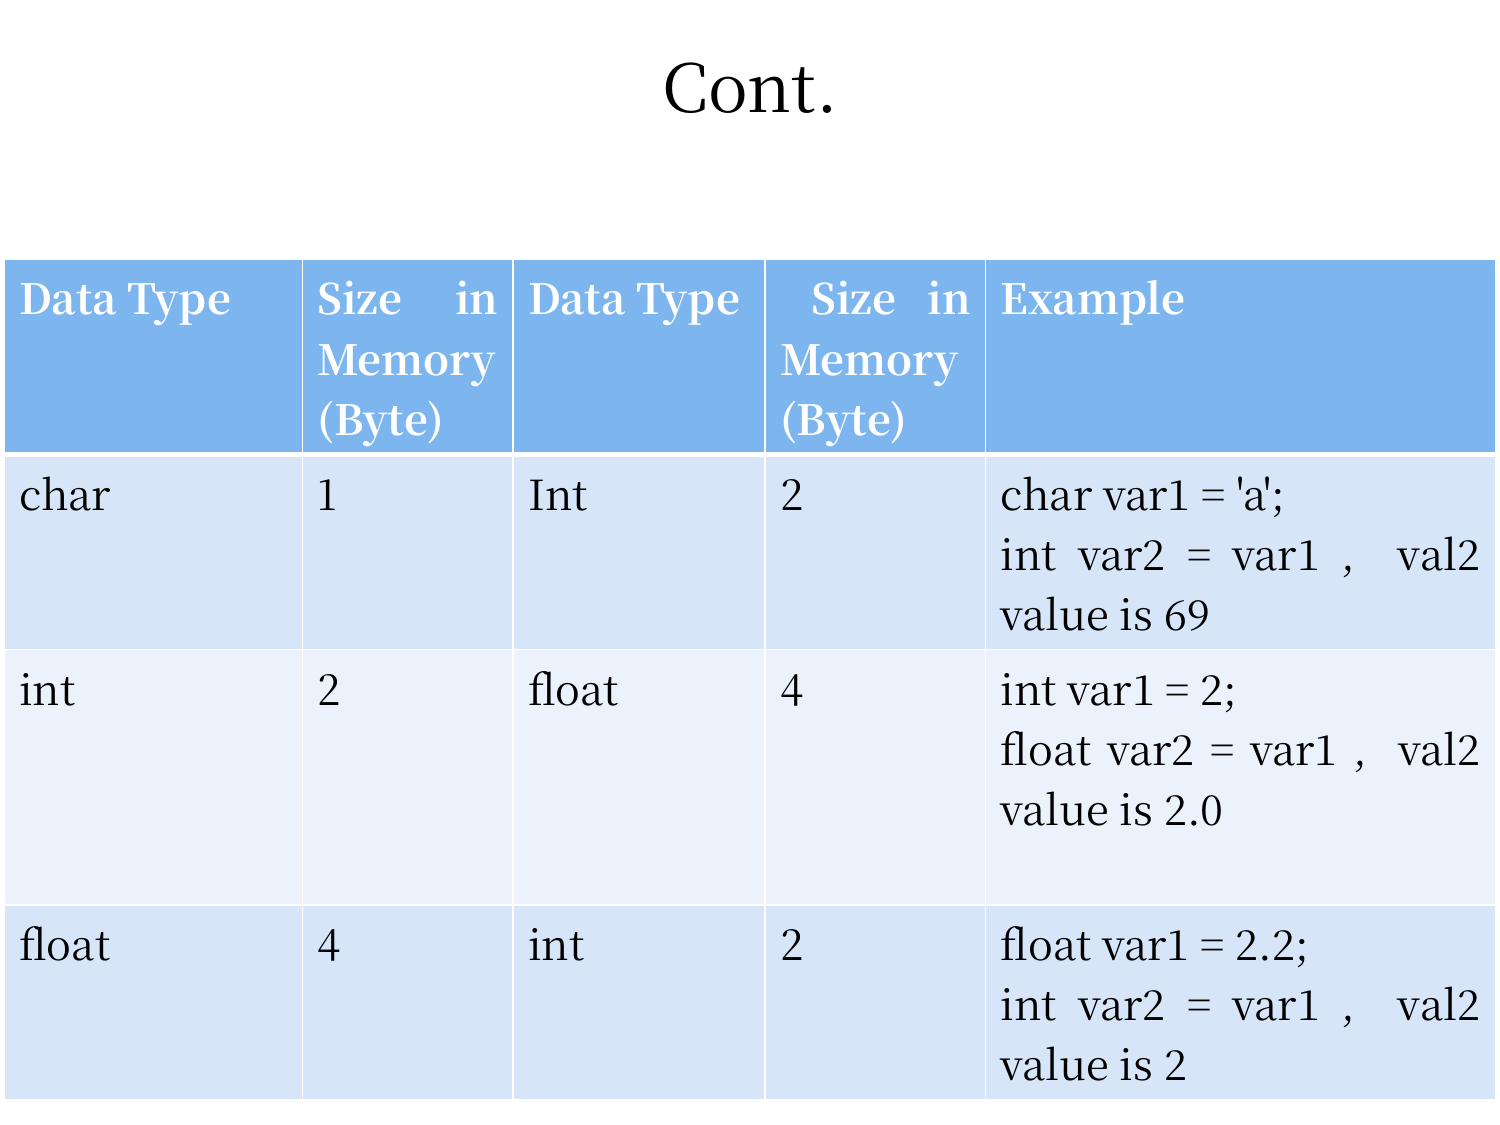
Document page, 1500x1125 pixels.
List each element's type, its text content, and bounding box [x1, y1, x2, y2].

table_cell Int [514, 457, 764, 649]
table_cell char var1 = 'a'; int var2 = var1 , val2 value is 69 [986, 457, 1495, 649]
table_header Example [986, 260, 1495, 452]
table_header Size in Memory (Byte) [303, 260, 512, 452]
table_header Data Type [514, 260, 764, 452]
table_cell float var1 = 2.2; int var2 = var1 , val2 value is 2 [986, 906, 1495, 1099]
table_cell int [514, 906, 764, 1099]
table_cell 2 [766, 906, 985, 1099]
table_header Size in Memory (Byte) [766, 260, 985, 452]
table_cell 2 [303, 650, 512, 904]
table_cell int [5, 650, 302, 904]
title Cont. [112, 10, 1388, 163]
table_cell float [5, 906, 302, 1099]
table_cell char [5, 457, 302, 649]
table_cell 4 [766, 650, 985, 904]
table_cell 1 [303, 457, 512, 649]
table_header Data Type [5, 260, 302, 452]
table_cell 4 [303, 906, 512, 1099]
table_cell int var1 = 2; float var2 = var1 , val2 value is 2.0 [986, 650, 1495, 904]
table_cell 2 [766, 457, 985, 649]
table_cell float [514, 650, 764, 904]
